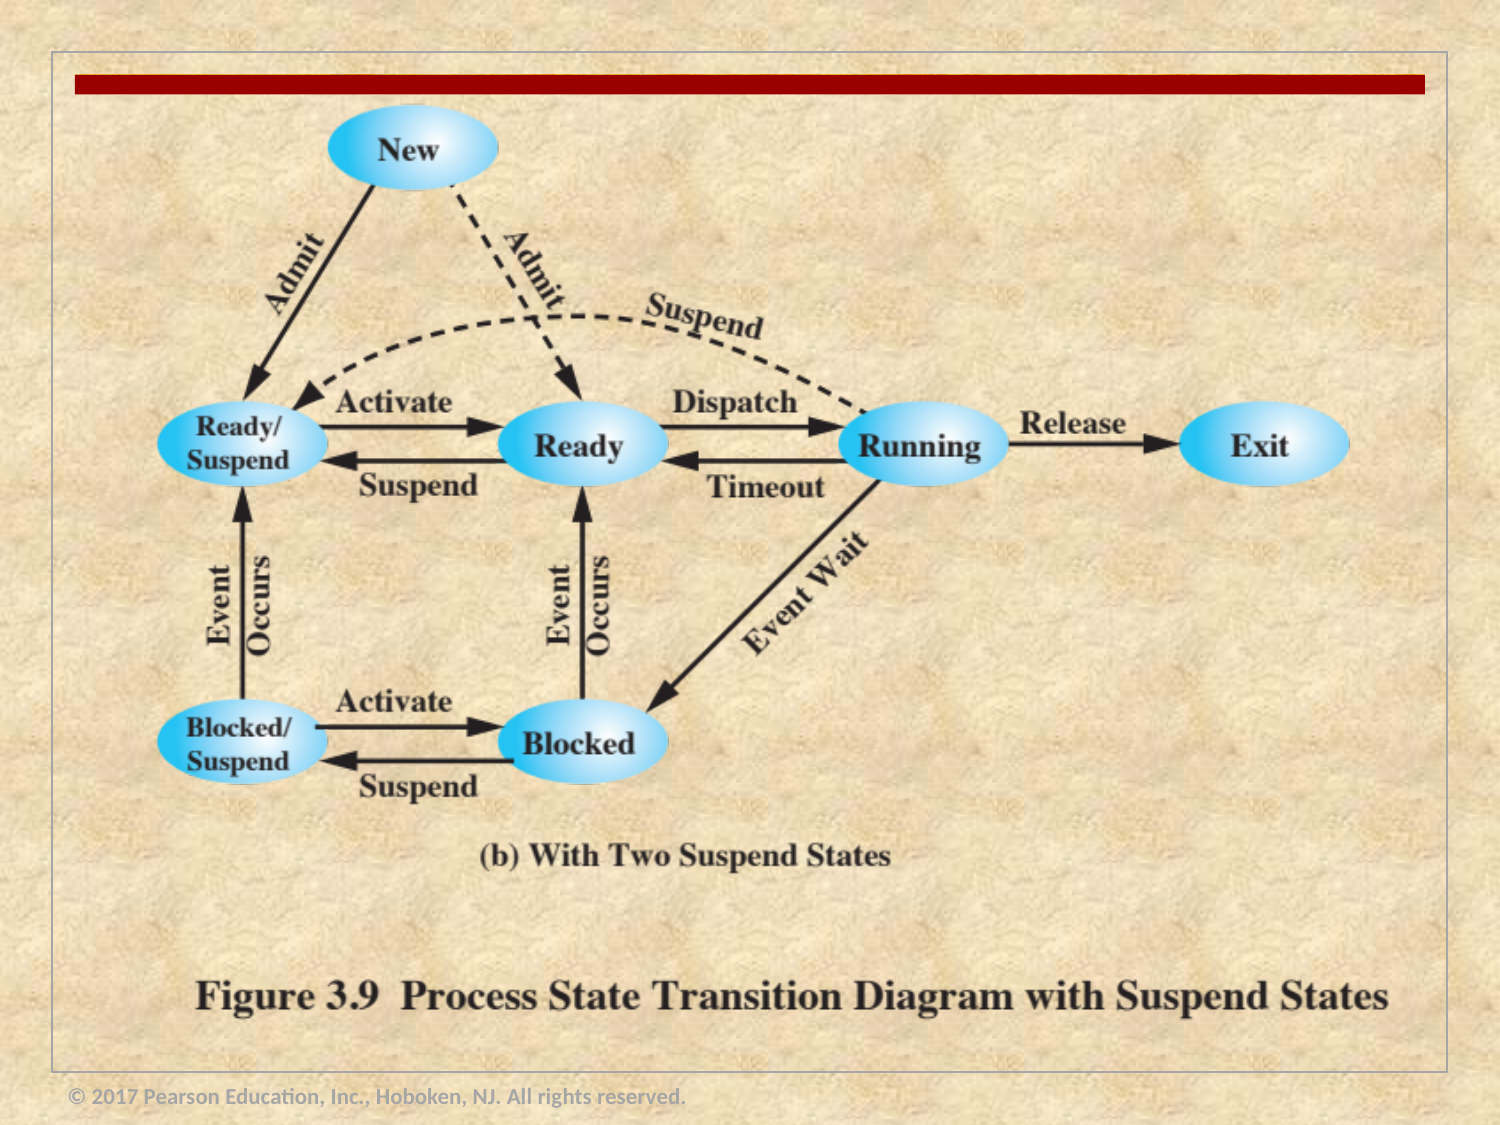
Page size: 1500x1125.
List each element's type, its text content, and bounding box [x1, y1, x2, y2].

footer © 2017 Pearson Education, Inc., Hoboken, NJ. All rights reserved. [52, 1065, 975, 1125]
picture [0, 0, 1500, 1125]
